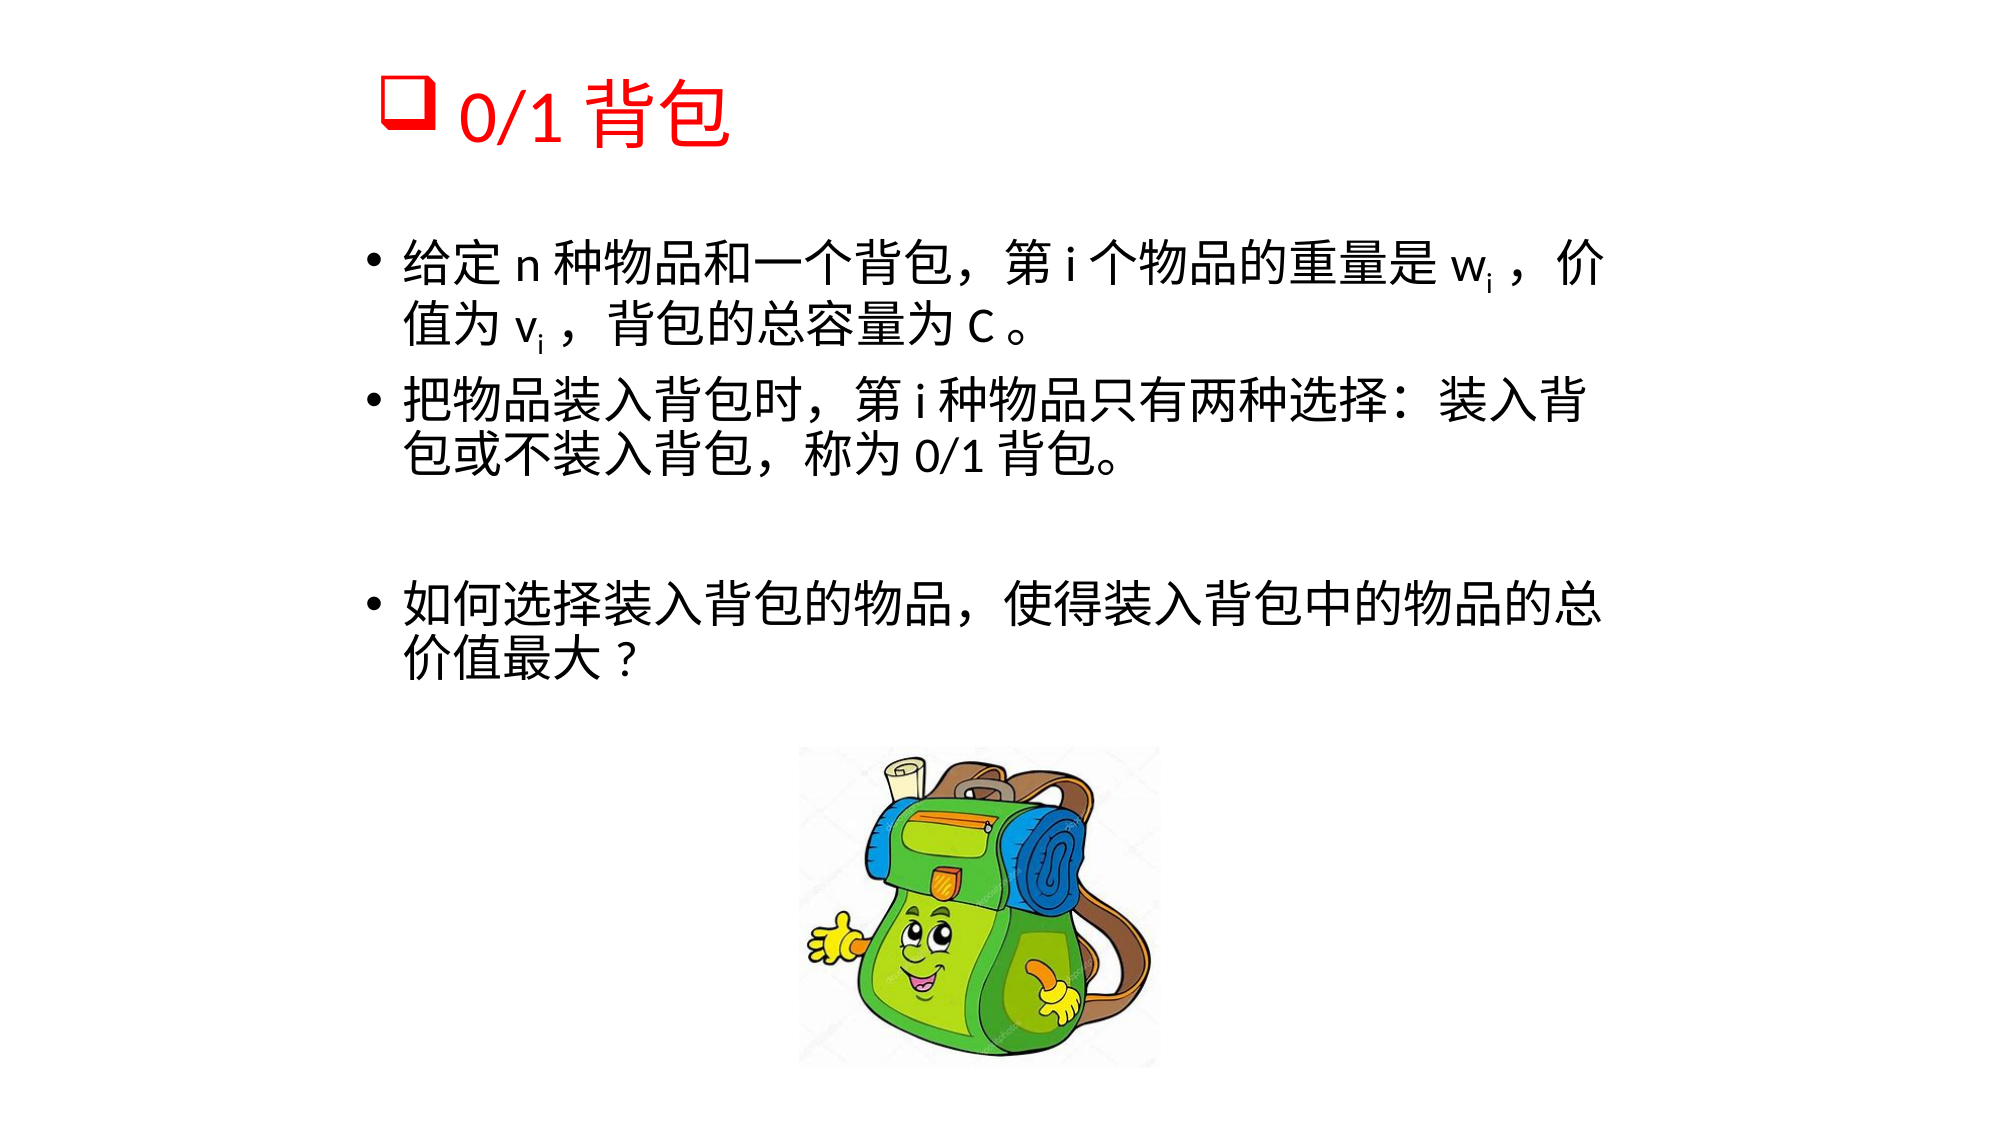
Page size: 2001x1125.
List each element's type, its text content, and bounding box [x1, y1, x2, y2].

list 给定n种物品和一个背包，第i个物品的重量是wi，价值为vi，背包的总容量为C。 把物品装入背包时，第i种物品只有两种选择：装入背包或不装入背包，称为0/1背包。 如何选择装入背包的物品，使得装入背包中的物品的总价值最大? [350, 224, 1644, 1040]
picture [799, 746, 1161, 1068]
title 0/1背包 [324, 30, 1579, 194]
